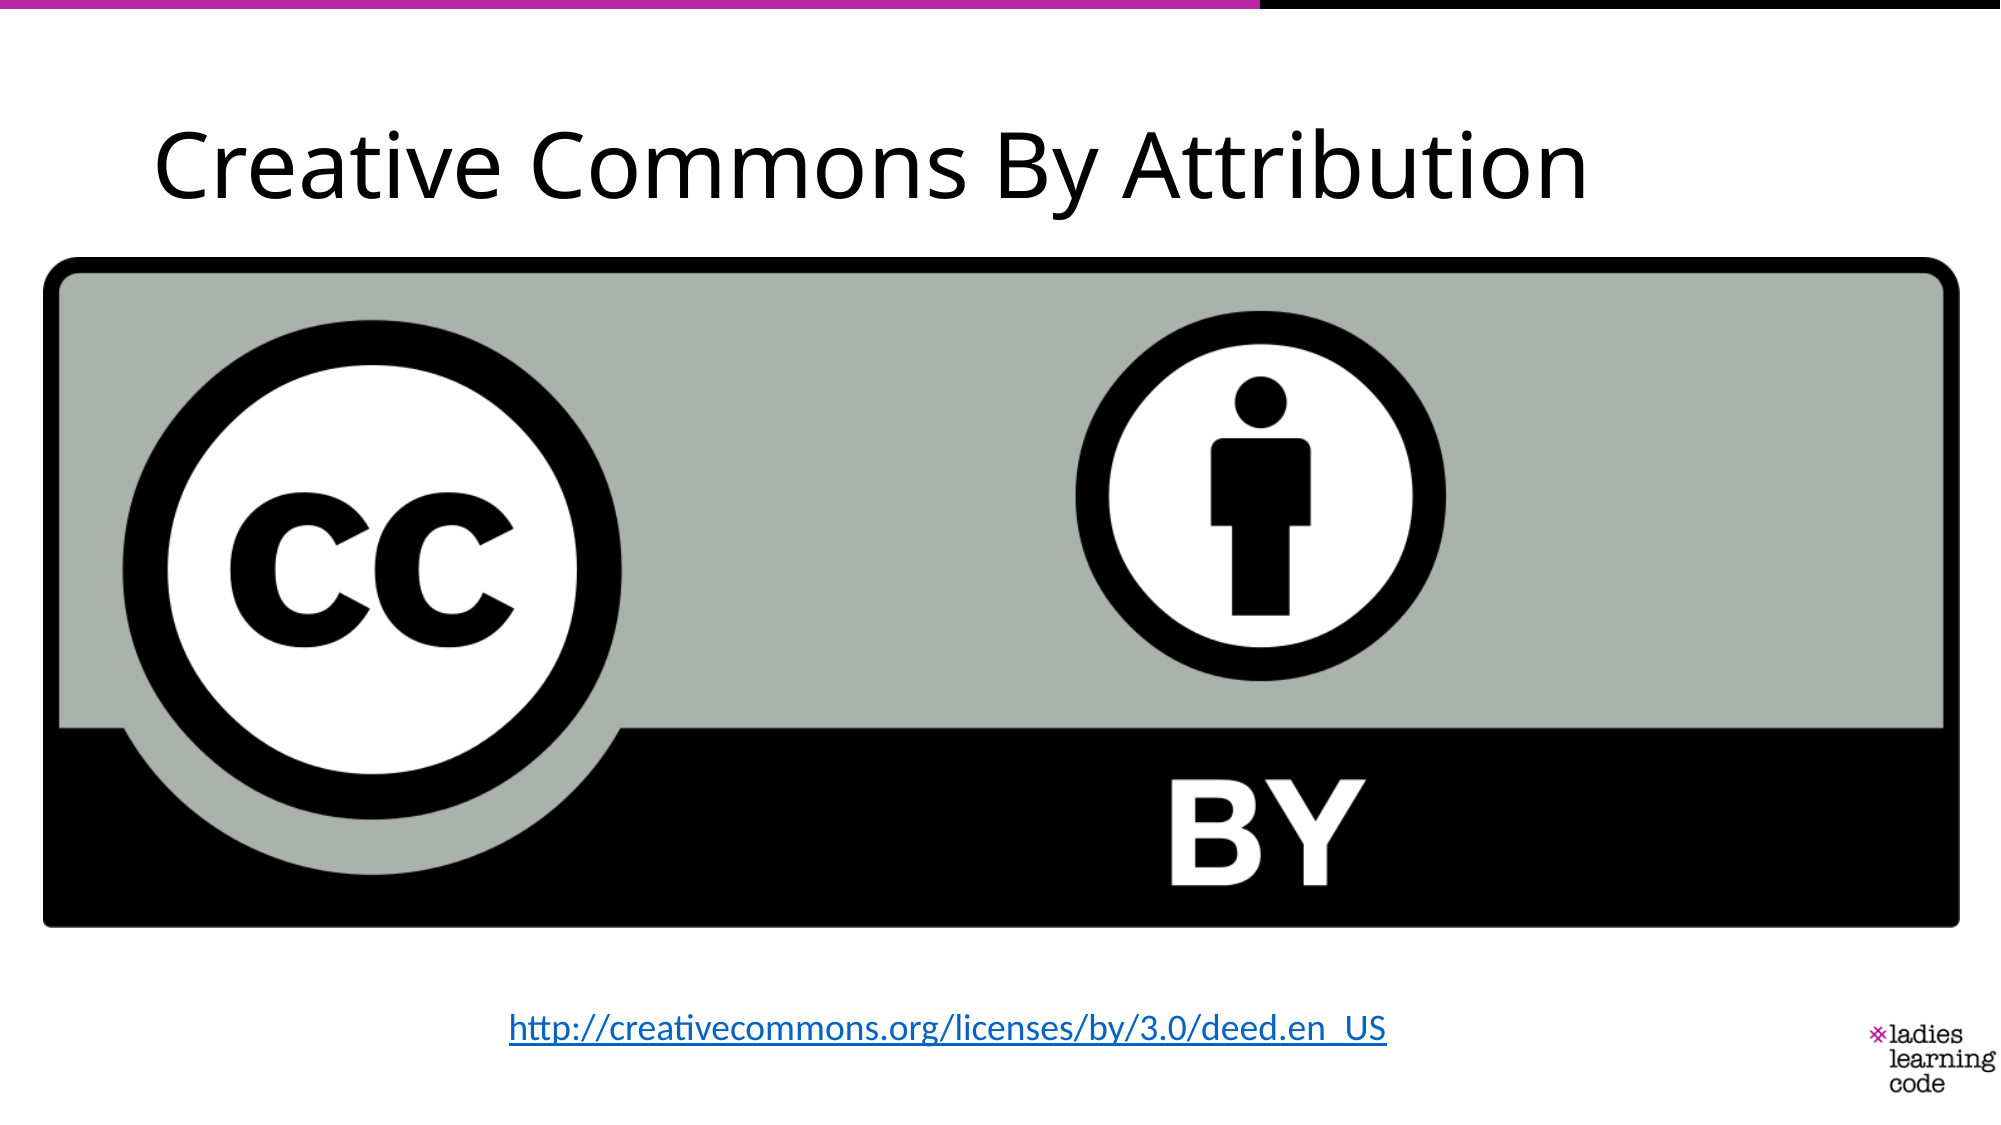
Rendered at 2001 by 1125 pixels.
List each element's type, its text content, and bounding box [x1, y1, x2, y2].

picture [43, 257, 1960, 929]
text_box http://creativecommons.org/licenses/by/3.0/deed.en_US [493, 995, 1402, 1056]
title Creative Commons By Attribution [137, 59, 1863, 257]
picture [1865, 990, 2000, 1125]
